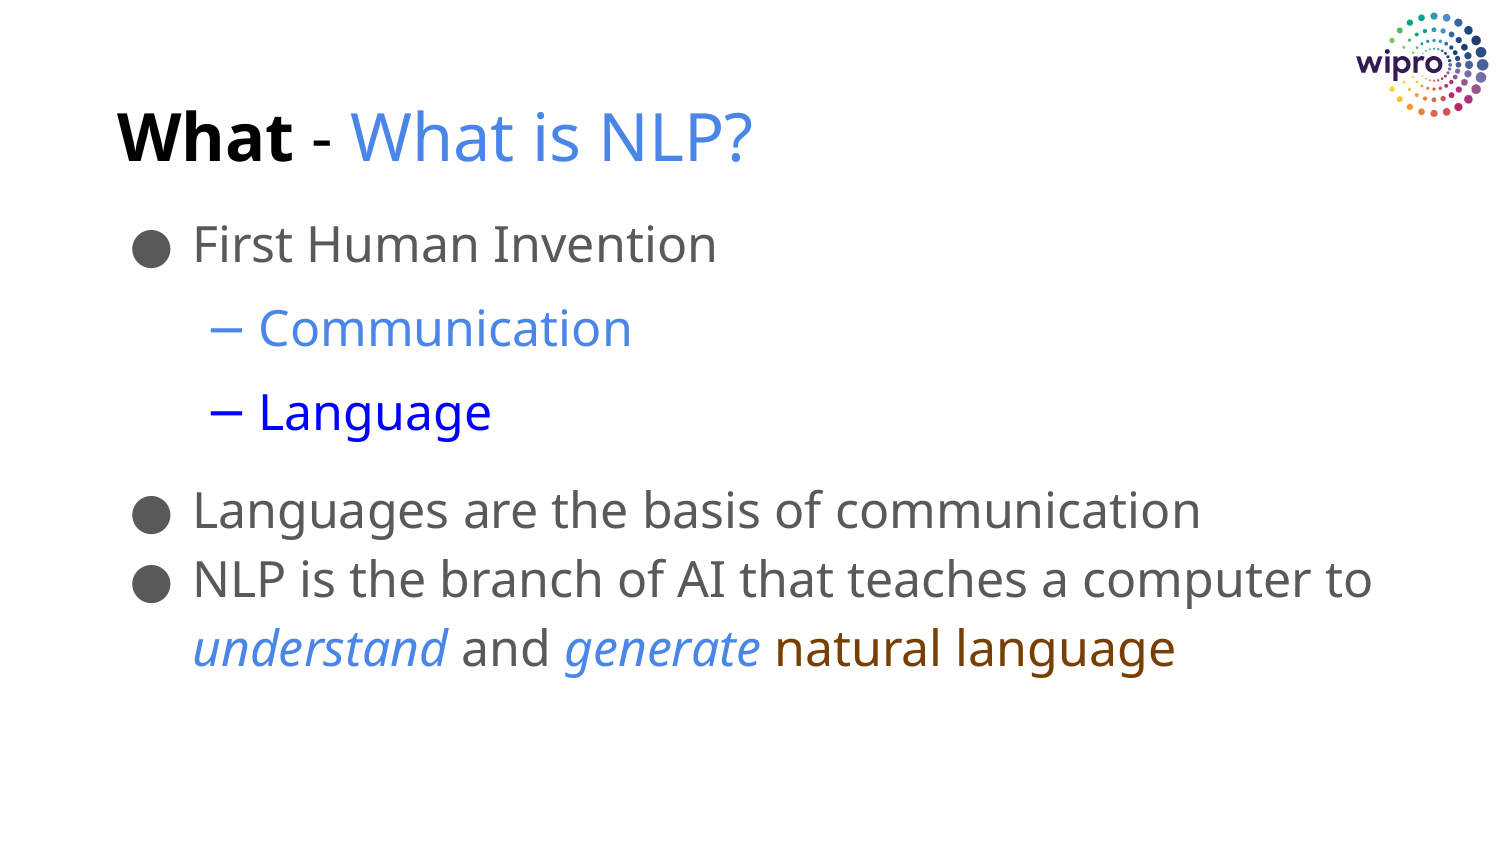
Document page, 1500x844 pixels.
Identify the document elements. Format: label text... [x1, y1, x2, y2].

text_box What - What is NLP? [102, 79, 1500, 174]
text_box First Human Invention Communication Language Languages are the basis of communication NLP is the branch of AI that teaches a computer to understand and generate natural language [102, 188, 1500, 750]
picture [1349, 12, 1500, 79]
